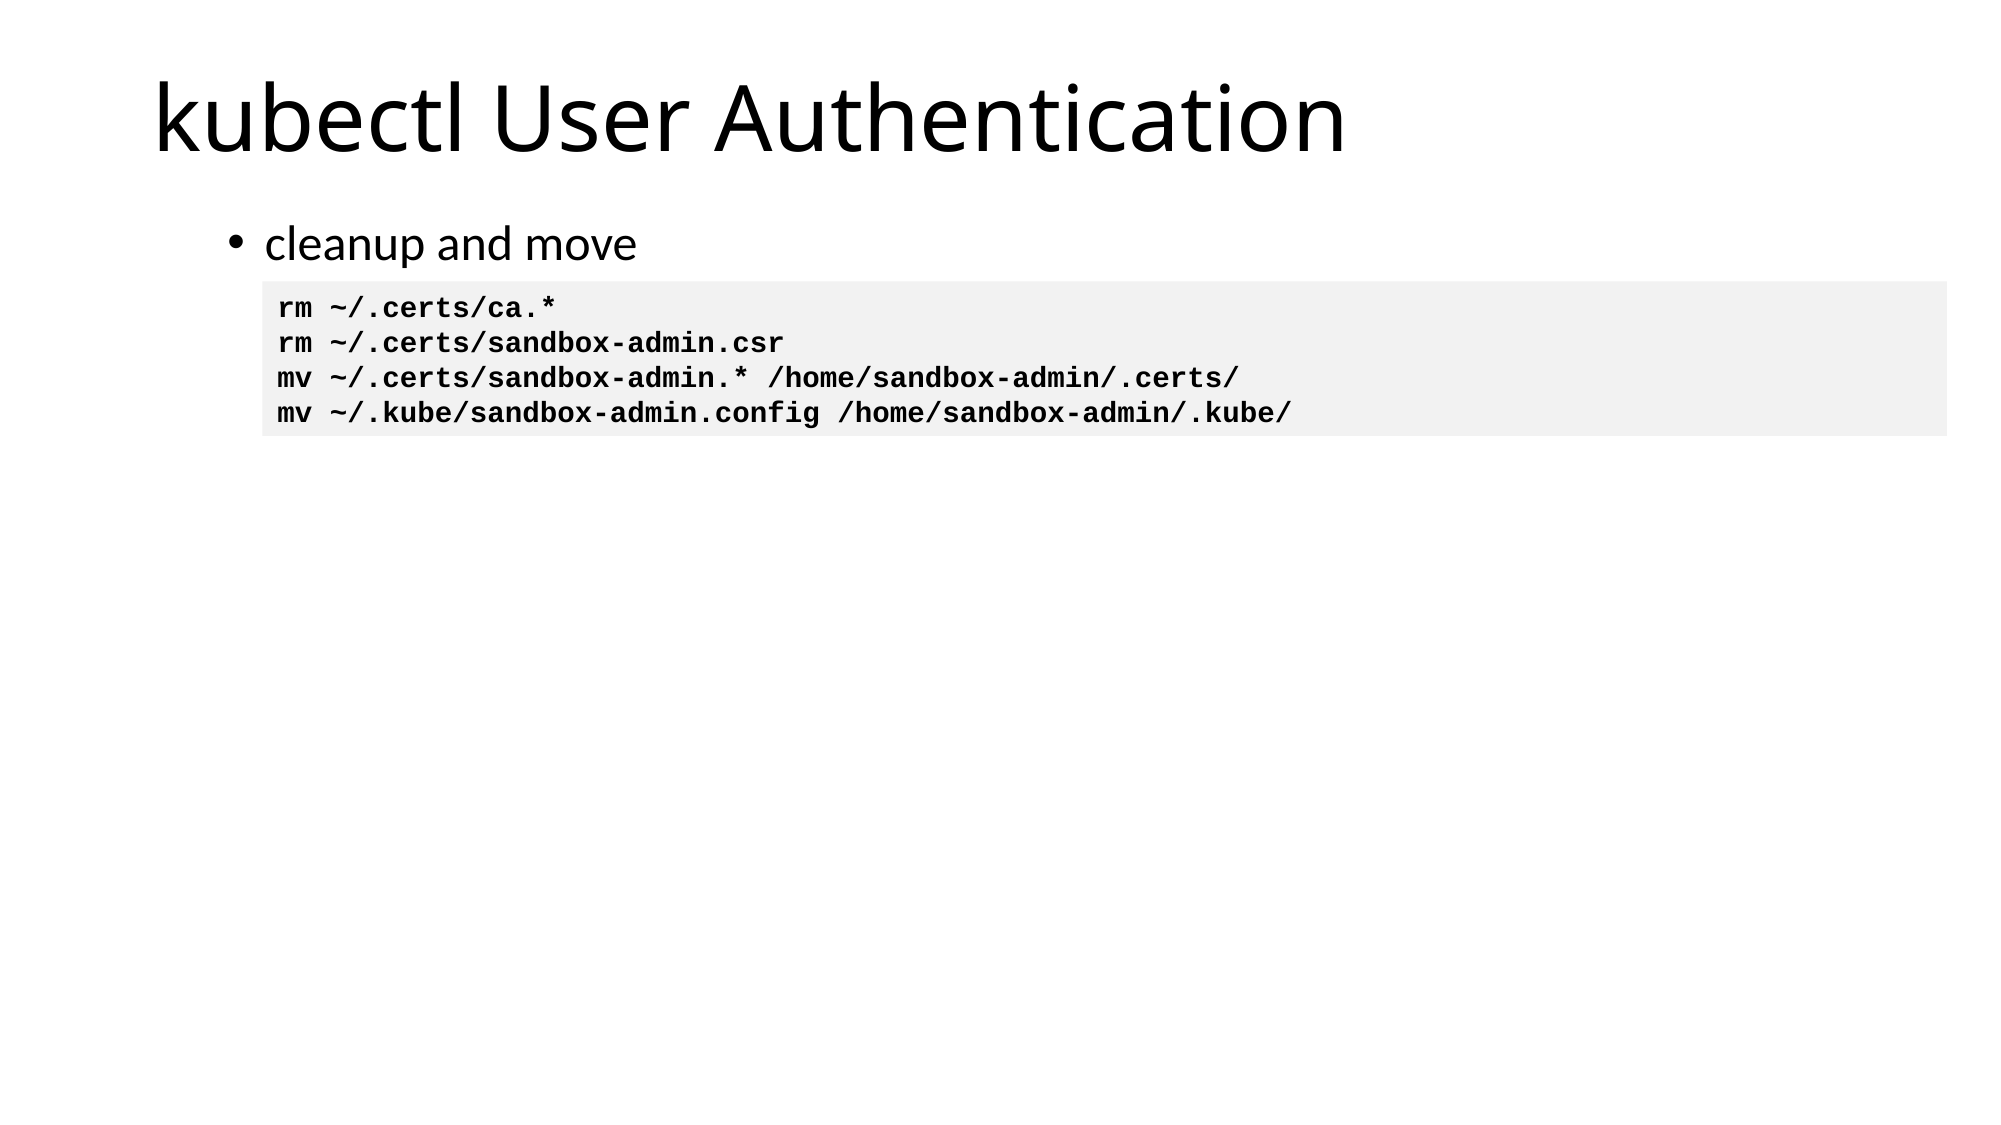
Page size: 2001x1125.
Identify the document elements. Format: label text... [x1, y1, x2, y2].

list cleanup and move [137, 209, 1863, 1014]
text_box rm ~/.certs/ca.* rm ~/.certs/sandbox-admin.csr mv ~/.certs/sandbox-admin.* /home/sandbox-admin/.certs/ mv ~/.kube/sandbox-admin.config /home/sandbox-admin/.kube/ [262, 281, 1947, 436]
title kubectl User Authentication [137, 59, 1863, 185]
